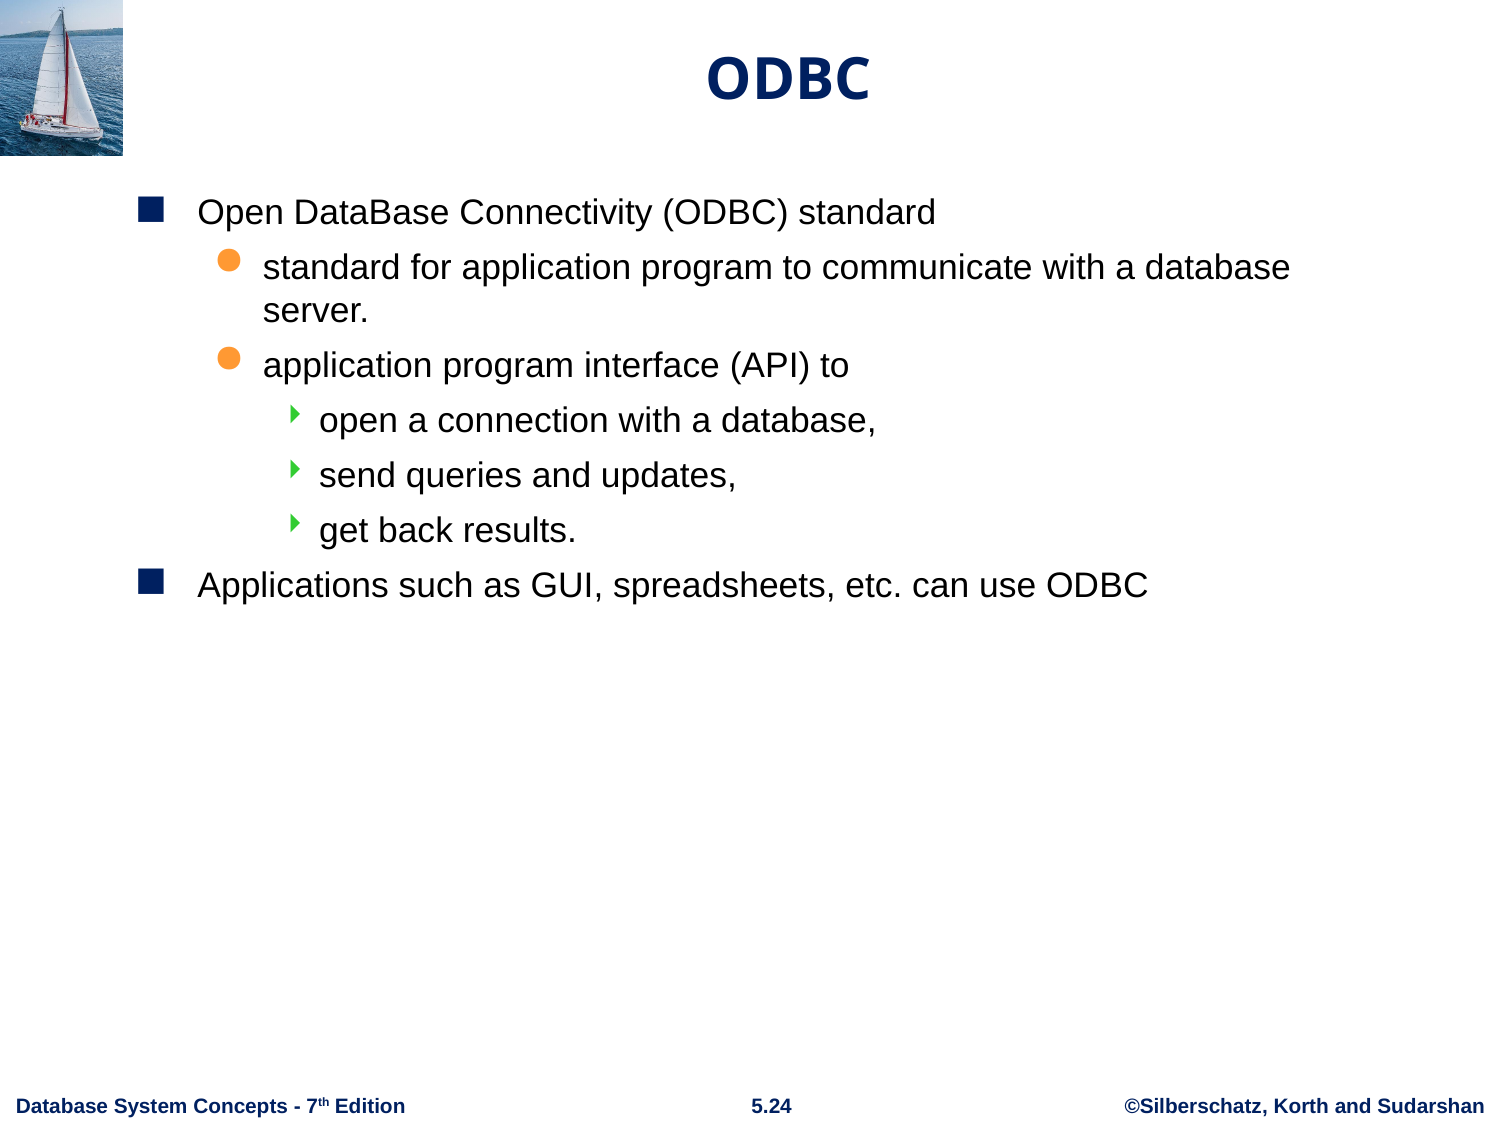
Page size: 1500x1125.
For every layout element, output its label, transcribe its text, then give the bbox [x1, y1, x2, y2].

title ODBC [125, 18, 1452, 120]
list Open DataBase Connectivity (ODBC) standard standard for application program to communicate with a database server. application program interface (API) to open a connection with a database, send queries and updates, get back results. Applications such as GUI, spreadsheets, etc. can use ODBC [126, 182, 1322, 943]
picture [0, 0, 123, 156]
